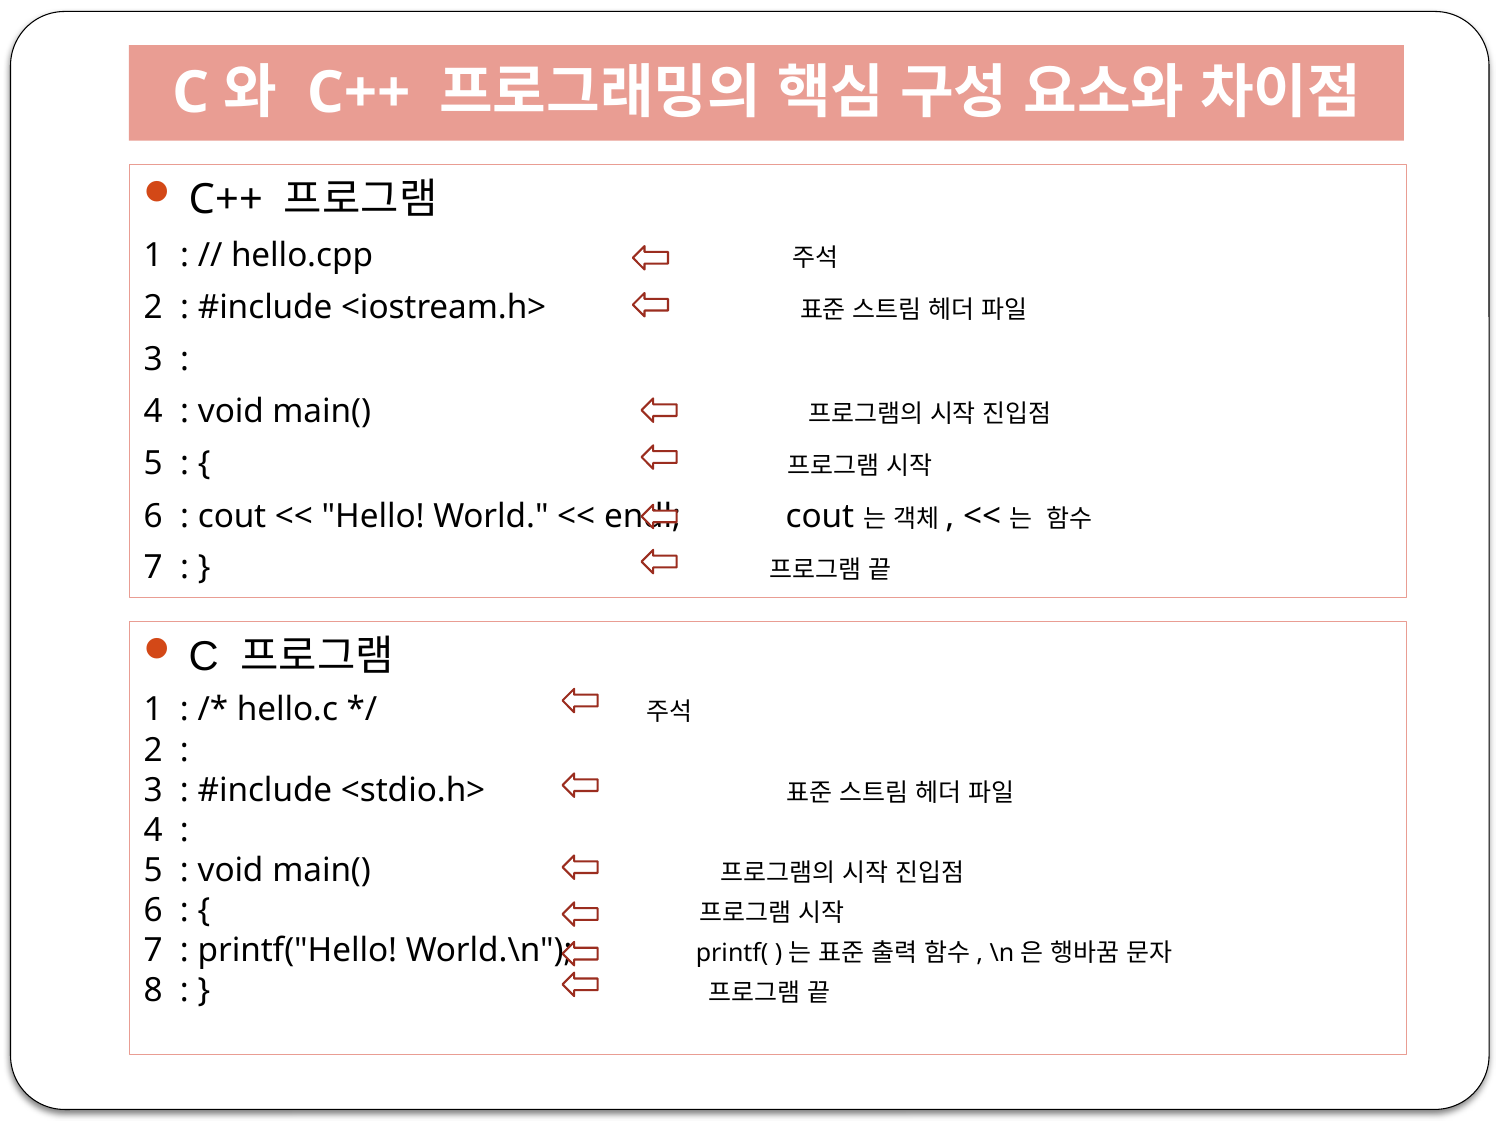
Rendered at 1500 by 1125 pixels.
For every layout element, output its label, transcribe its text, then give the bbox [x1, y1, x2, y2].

text_box [632, 292, 670, 318]
text_box [561, 901, 599, 927]
title C와 C++ 프로그래밍의 핵심 구성 요소와 차이점 [128, 45, 1404, 141]
text_box [640, 548, 678, 575]
text_box [632, 245, 670, 271]
text_box [561, 940, 599, 967]
text_box C 프로그램 1 : /* hello.c */ 주석 2 : 3 : #include <stdio.h> 표준 스트림 헤더 파일 4 : 5 : void main() 프로그램의 시작 진입점 6 : { 프로그램 시작 7 : printf("Hello! World.\n"); printf( )는 표준 출력 함수, \n은 행바꿈 문자 8 : } 프로그램 끝 [128, 621, 1407, 1055]
text_box [561, 971, 599, 998]
text_box [561, 854, 599, 880]
text_box [640, 444, 678, 470]
text_box [640, 397, 678, 423]
text_box [561, 772, 599, 798]
text_box [561, 687, 599, 714]
list C++ 프로그램 1 : // hello.cpp 주석 2 : #include <iostream.h> 표준 스트림 헤더 파일 3 : 4 : void main() 프로그램의 시작 진입점 5 : { 프로그램 시작 6 : cout << "Hello! World." << endl; cout는 객체, <<는 함수 7 : } 프로그램 끝 [128, 164, 1407, 598]
text_box [640, 503, 678, 530]
